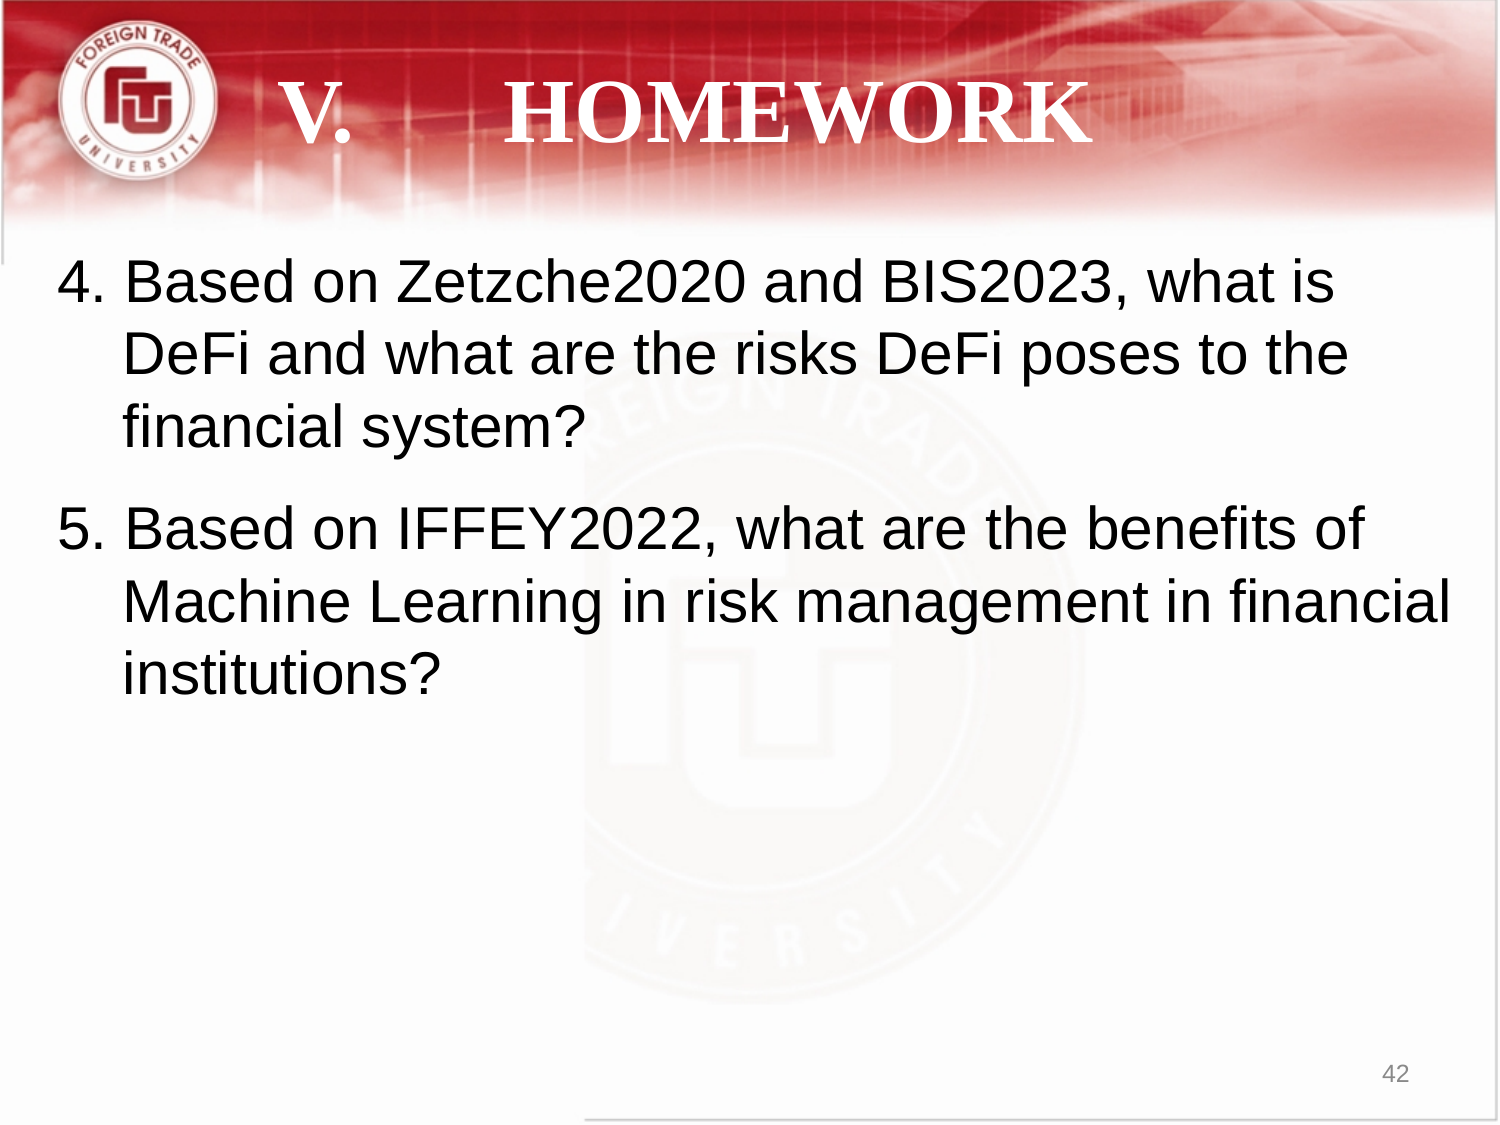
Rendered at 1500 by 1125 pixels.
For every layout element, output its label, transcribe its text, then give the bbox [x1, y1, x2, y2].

list 4. Based on Zetzche2020 and BIS2023, what is DeFi and what are the risks DeFi poses to the financial system? 5. Based on IFFEY2022, what are the benefits of Machine Learning in risk management in financial institutions? [23, 234, 1477, 1006]
slide_number 42 [1074, 1042, 1425, 1103]
picture [0, 0, 1500, 1125]
title V. HOMEWORK [262, 23, 1500, 188]
